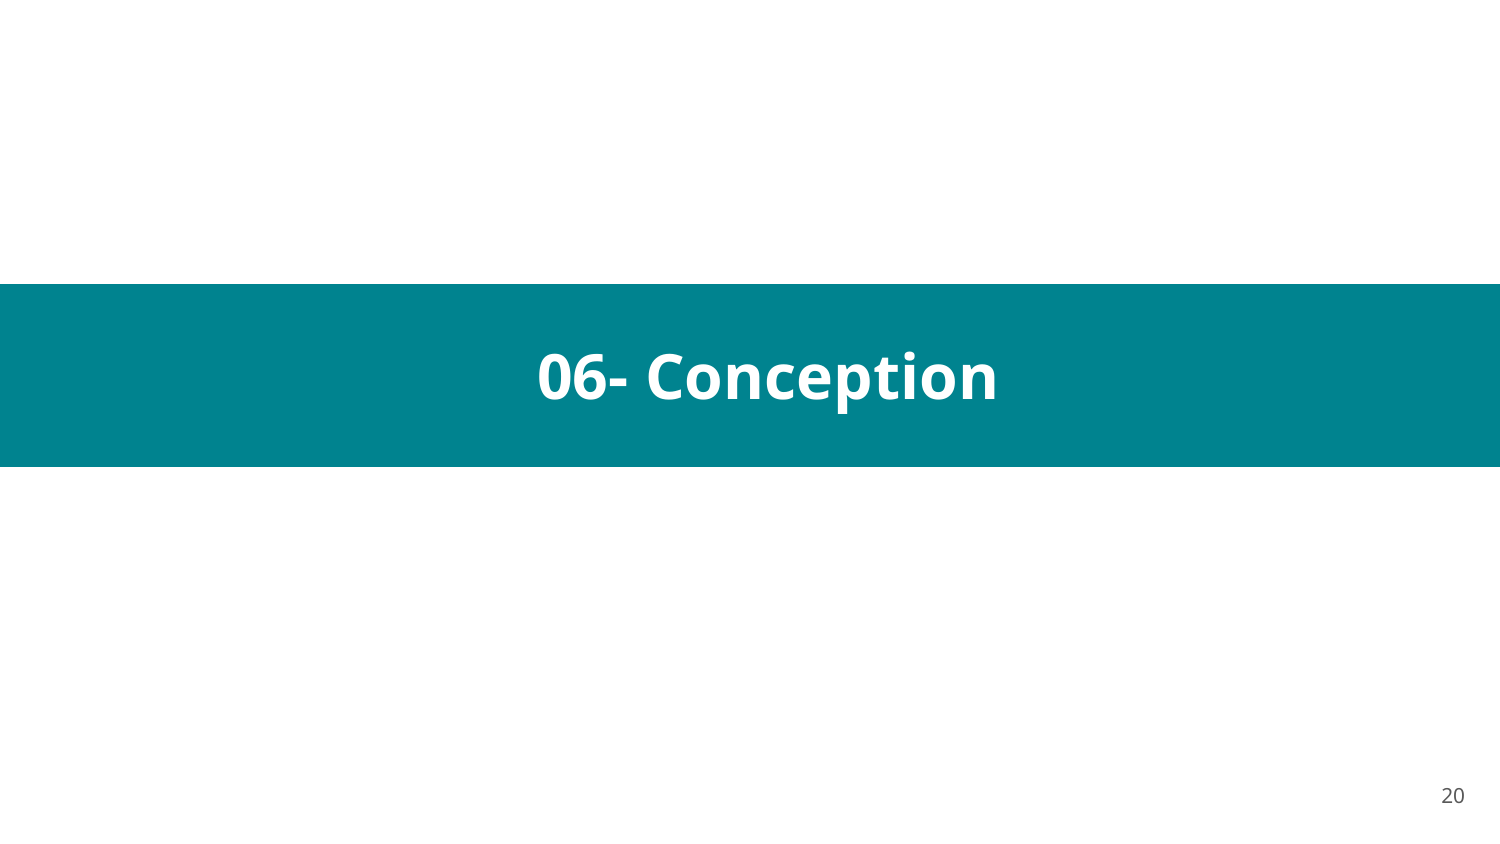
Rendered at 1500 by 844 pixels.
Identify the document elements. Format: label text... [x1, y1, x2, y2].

title 06- Conception [56, 319, 1481, 430]
slide_number ‹#› [1389, 764, 1480, 830]
